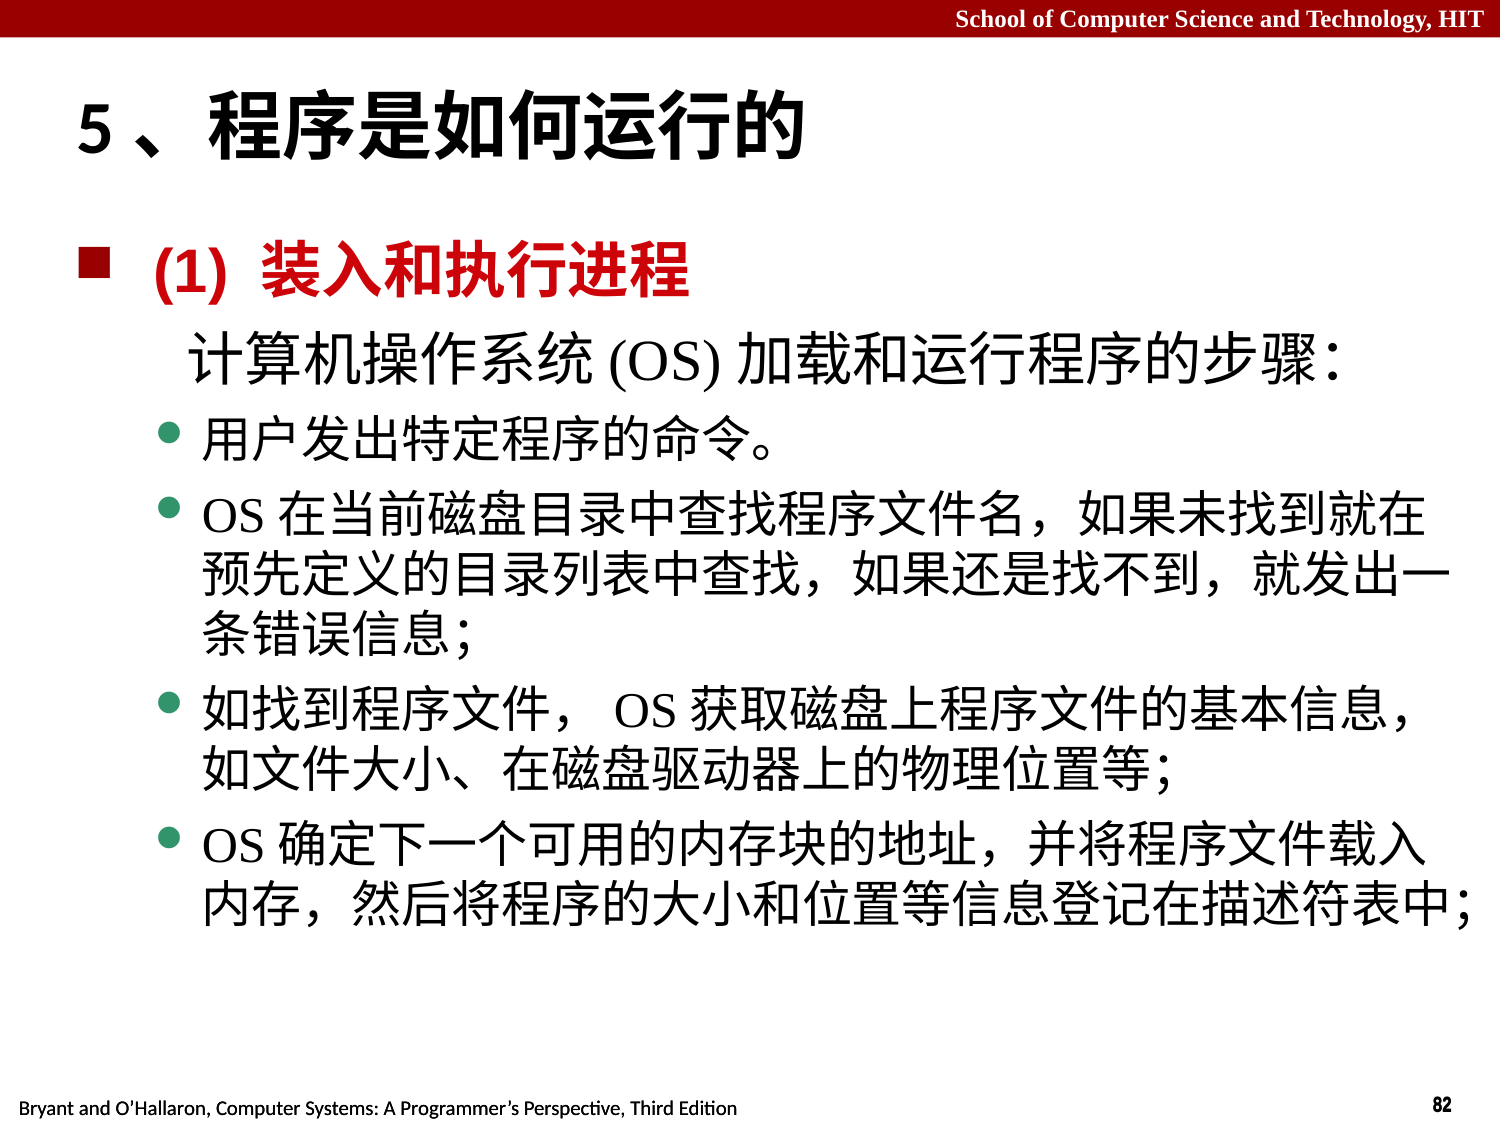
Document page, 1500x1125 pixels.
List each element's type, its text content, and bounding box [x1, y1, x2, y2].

list (1) 装入和执行进程 计算机操作系统(OS)加载和运行程序的步骤： 用户发出特定程序的命令。 OS在当前磁盘目录中查找程序文件名，如果未找到就在预先定义的目录列表中查找，如果还是找不到，就发出一条错误信息； 如找到程序文件，OS获取磁盘上程序文件的基本信息，如文件大小、在磁盘驱动器上的物理位置等； OS确定下一个可用的内存块的地址，并将程序文件载入内存，然后将程序的大小和位置等信息登记在描述符表中； [64, 223, 1476, 1088]
title 5、程序是如何运行的 [61, 61, 1500, 187]
